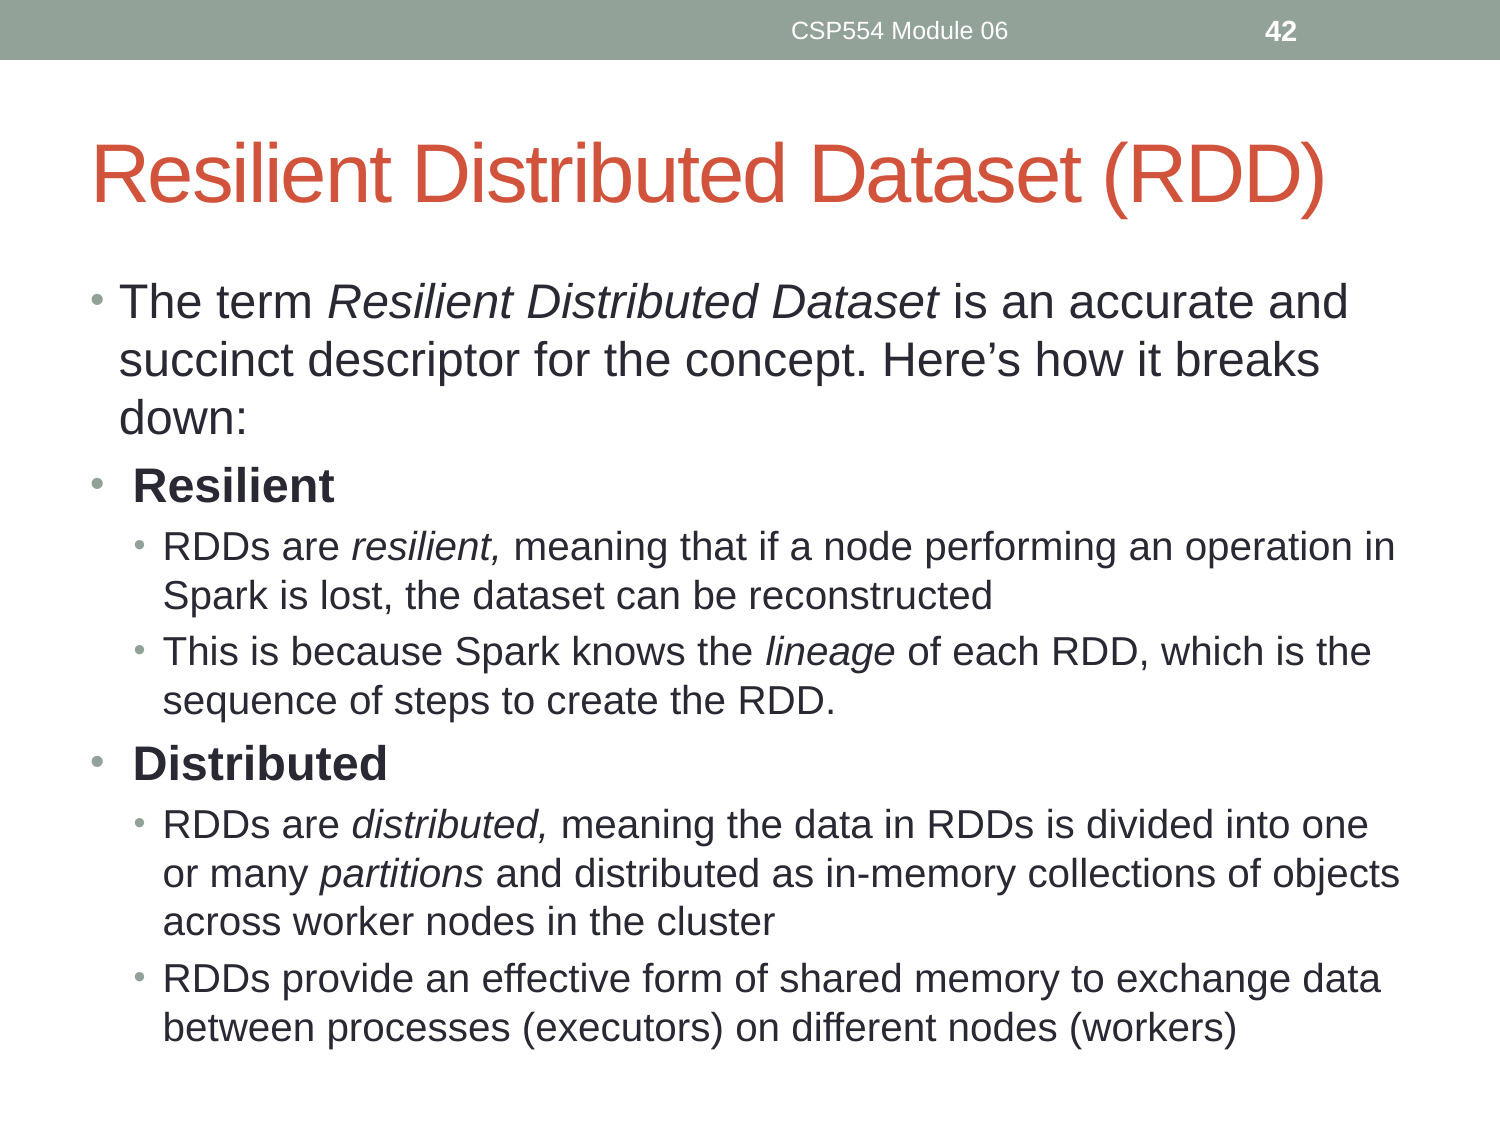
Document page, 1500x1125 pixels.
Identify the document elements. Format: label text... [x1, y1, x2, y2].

list The term Resilient Distributed Dataset is an accurate and succinct descriptor for the concept. Here’s how it breaks down: Resilient RDDs are resilient, meaning that if a node performing an operation in Spark is lost, the dataset can be reconstructed This is because Spark knows the lineage of each RDD, which is the sequence of steps to create the RDD. Distributed RDDs are distributed, meaning the data in RDDs is divided into one or many partitions and distributed as in-memory collections of objects across worker nodes in the cluster RDDs provide an effective form of shared memory to exchange data between processes (executors) on different nodes (workers) [75, 262, 1425, 1063]
title Resilient Distributed Dataset (RDD) [75, 87, 1425, 250]
footer CSP554 Module 06 [562, 3, 1238, 57]
slide_number 42 [1250, 3, 1425, 57]
